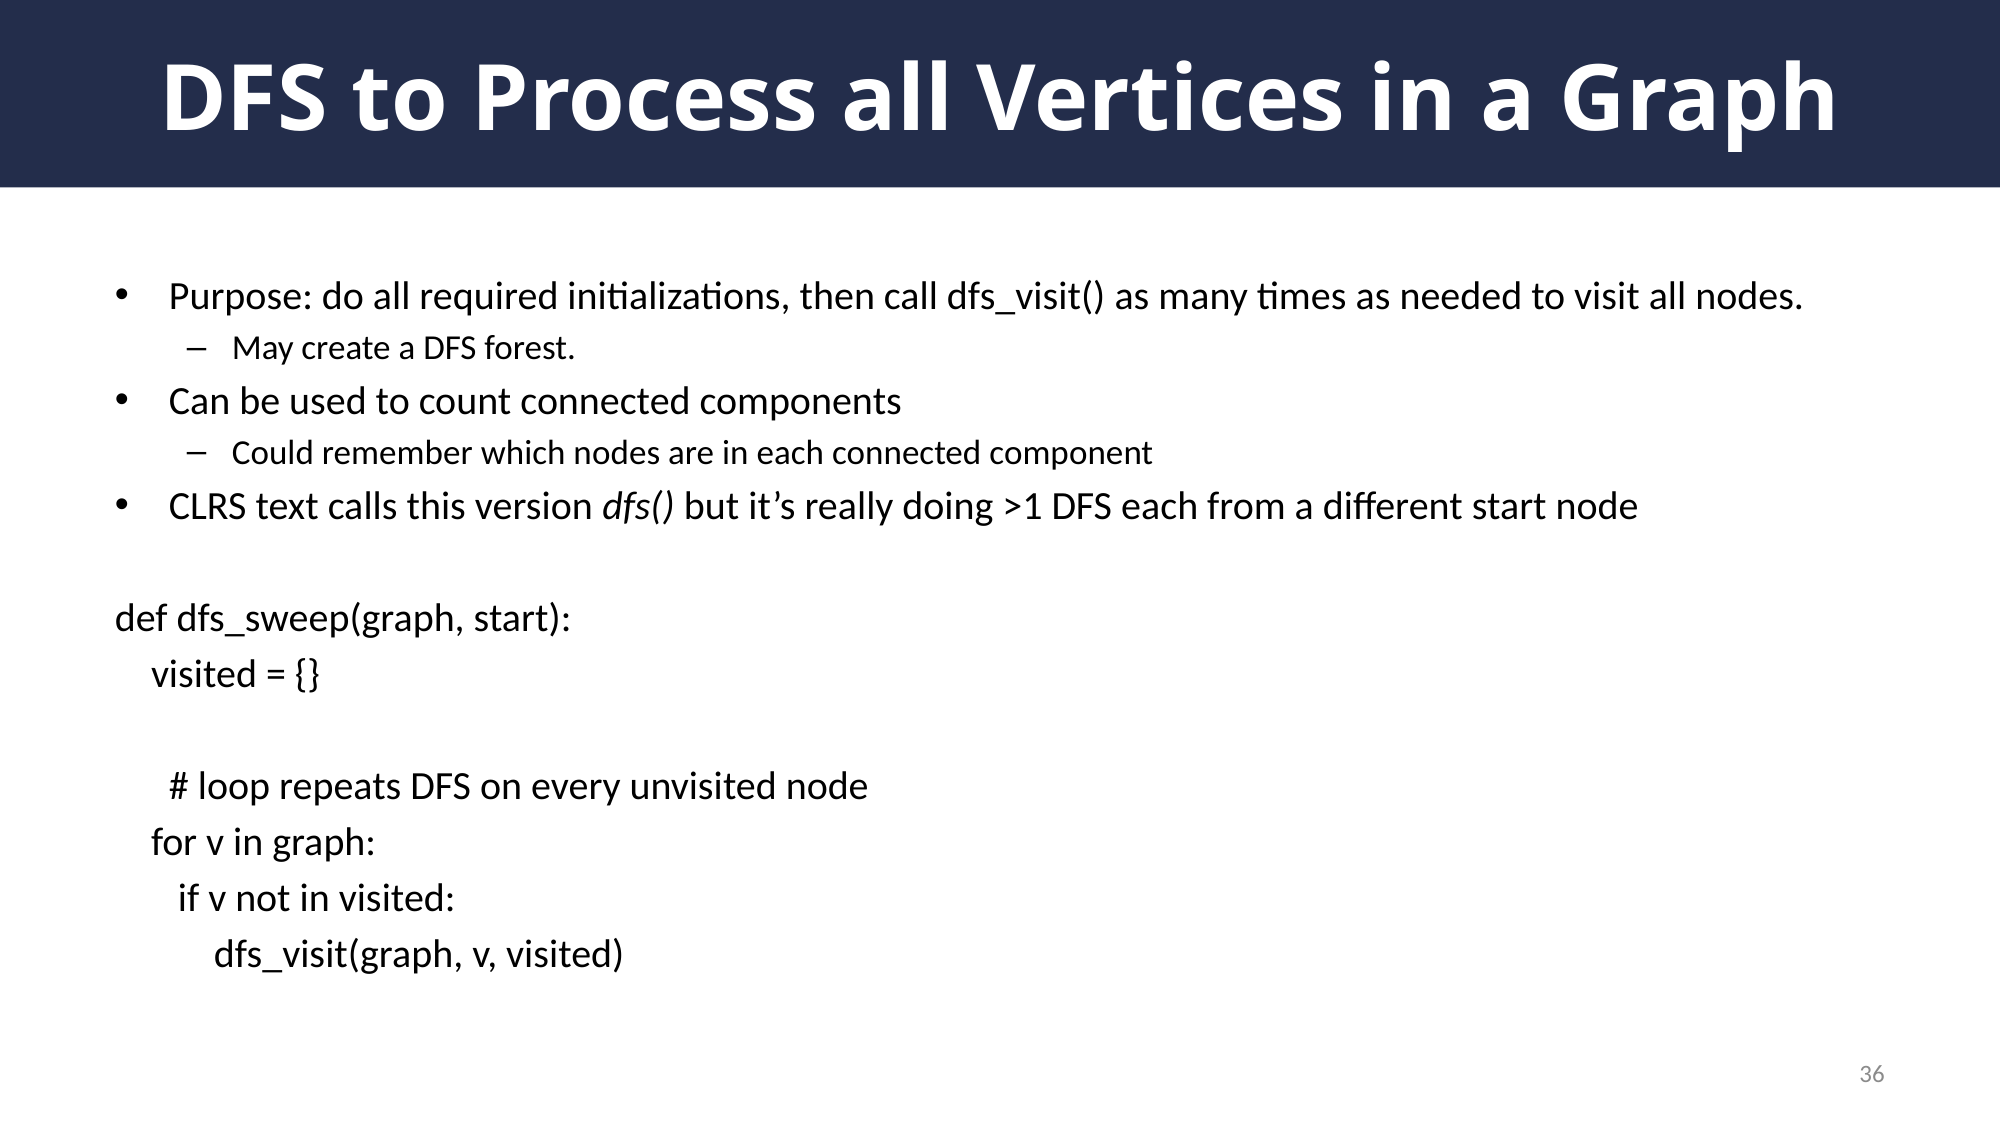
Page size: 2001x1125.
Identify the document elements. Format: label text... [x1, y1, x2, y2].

list Purpose: do all required initializations, then call dfs_visit() as many times as needed to visit all nodes. May create a DFS forest. Can be used to count connected components Could remember which nodes are in each connected component CLRS text calls this version dfs() but it’s really doing >1 DFS each from a different start node def dfs_sweep(graph, start): visited = {} # loop repeats DFS on every unvisited node for v in graph: if v not in visited: dfs_visit(graph, v, visited) [99, 262, 1900, 1005]
title DFS to Process all Vertices in a Graph [99, 24, 1900, 163]
slide_number 36 [1433, 1042, 1900, 1103]
